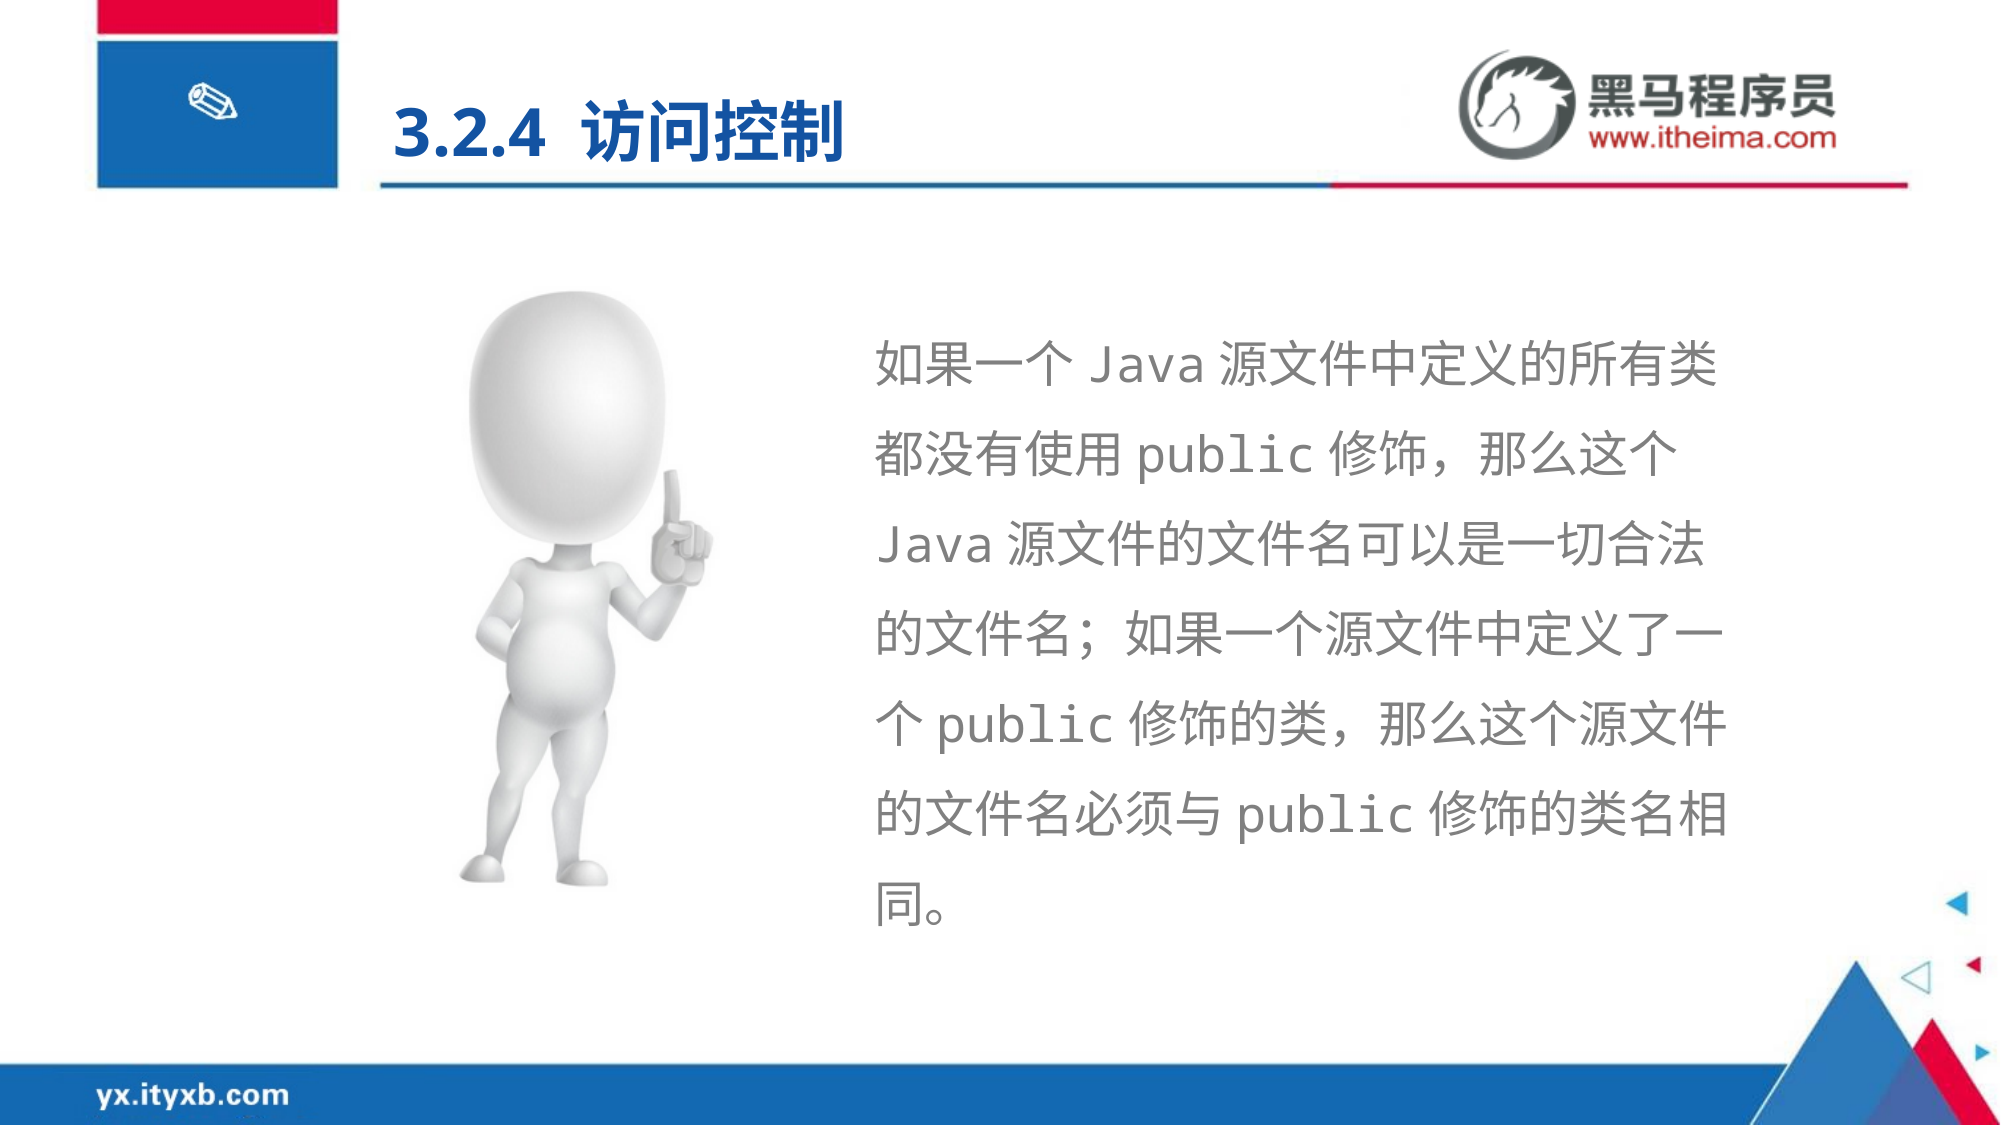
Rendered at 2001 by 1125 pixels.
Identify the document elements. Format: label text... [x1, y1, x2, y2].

text_box 3.2.4 访问控制 [379, 82, 1217, 177]
picture [0, 0, 2001, 1125]
text_box 如果一个Java源文件中定义的所有类都没有使用public修饰，那么这个Java源文件的文件名可以是一切合法的文件名；如果一个源文件中定义了一个public修饰的类，那么这个源文件的文件名必须与public修饰的类名相同。 [860, 294, 1765, 882]
